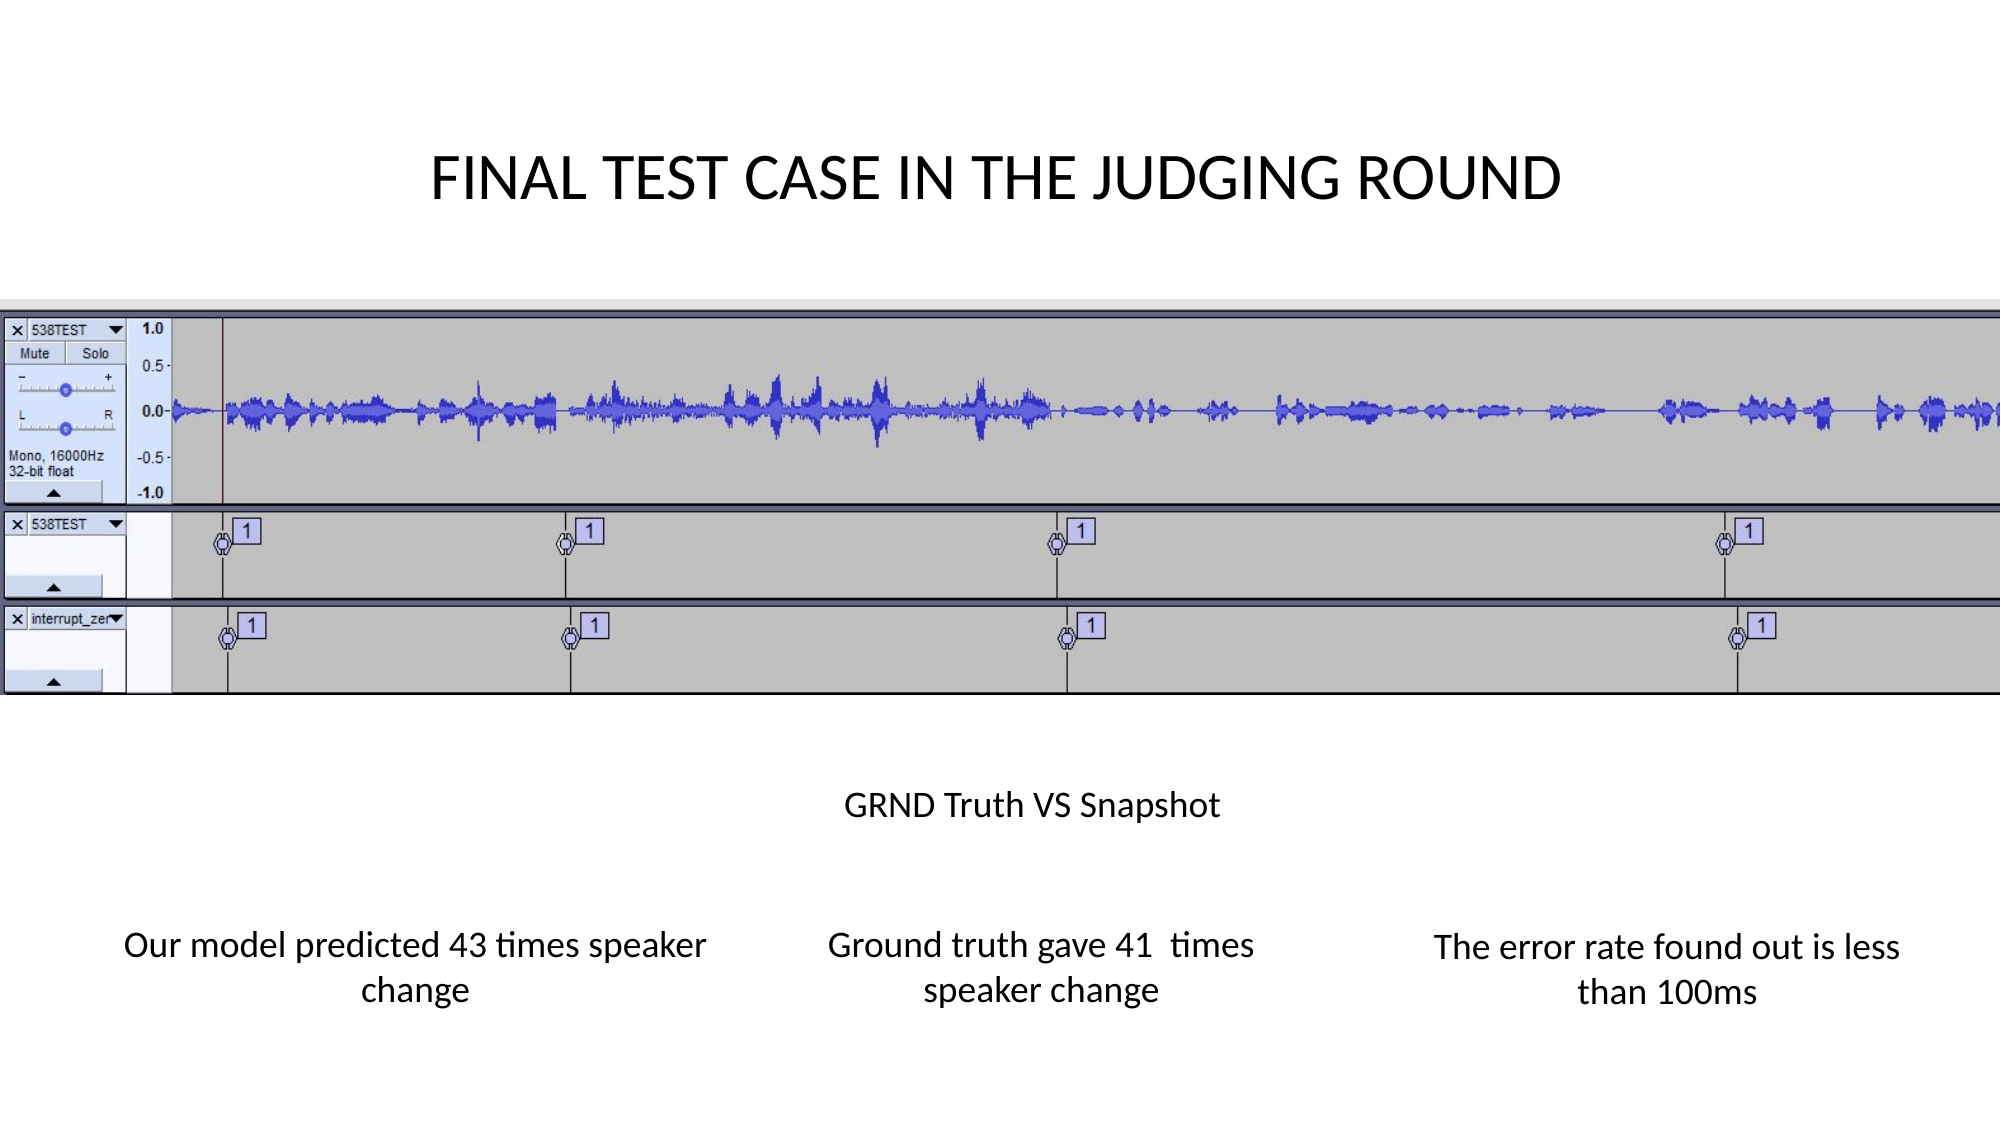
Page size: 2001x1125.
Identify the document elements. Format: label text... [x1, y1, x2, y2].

text_box Our model predicted 43 times speaker change [79, 912, 752, 1018]
text_box GRND Truth VS Snapshot [829, 772, 1364, 833]
text_box The error rate found out is less than 100ms [1401, 914, 1934, 1019]
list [0, 299, 2000, 695]
text_box Ground truth gave 41 times speaker change [752, 912, 1331, 1018]
text_box FINAL TEST CASE IN THE JUDGING ROUND [415, 125, 1588, 220]
